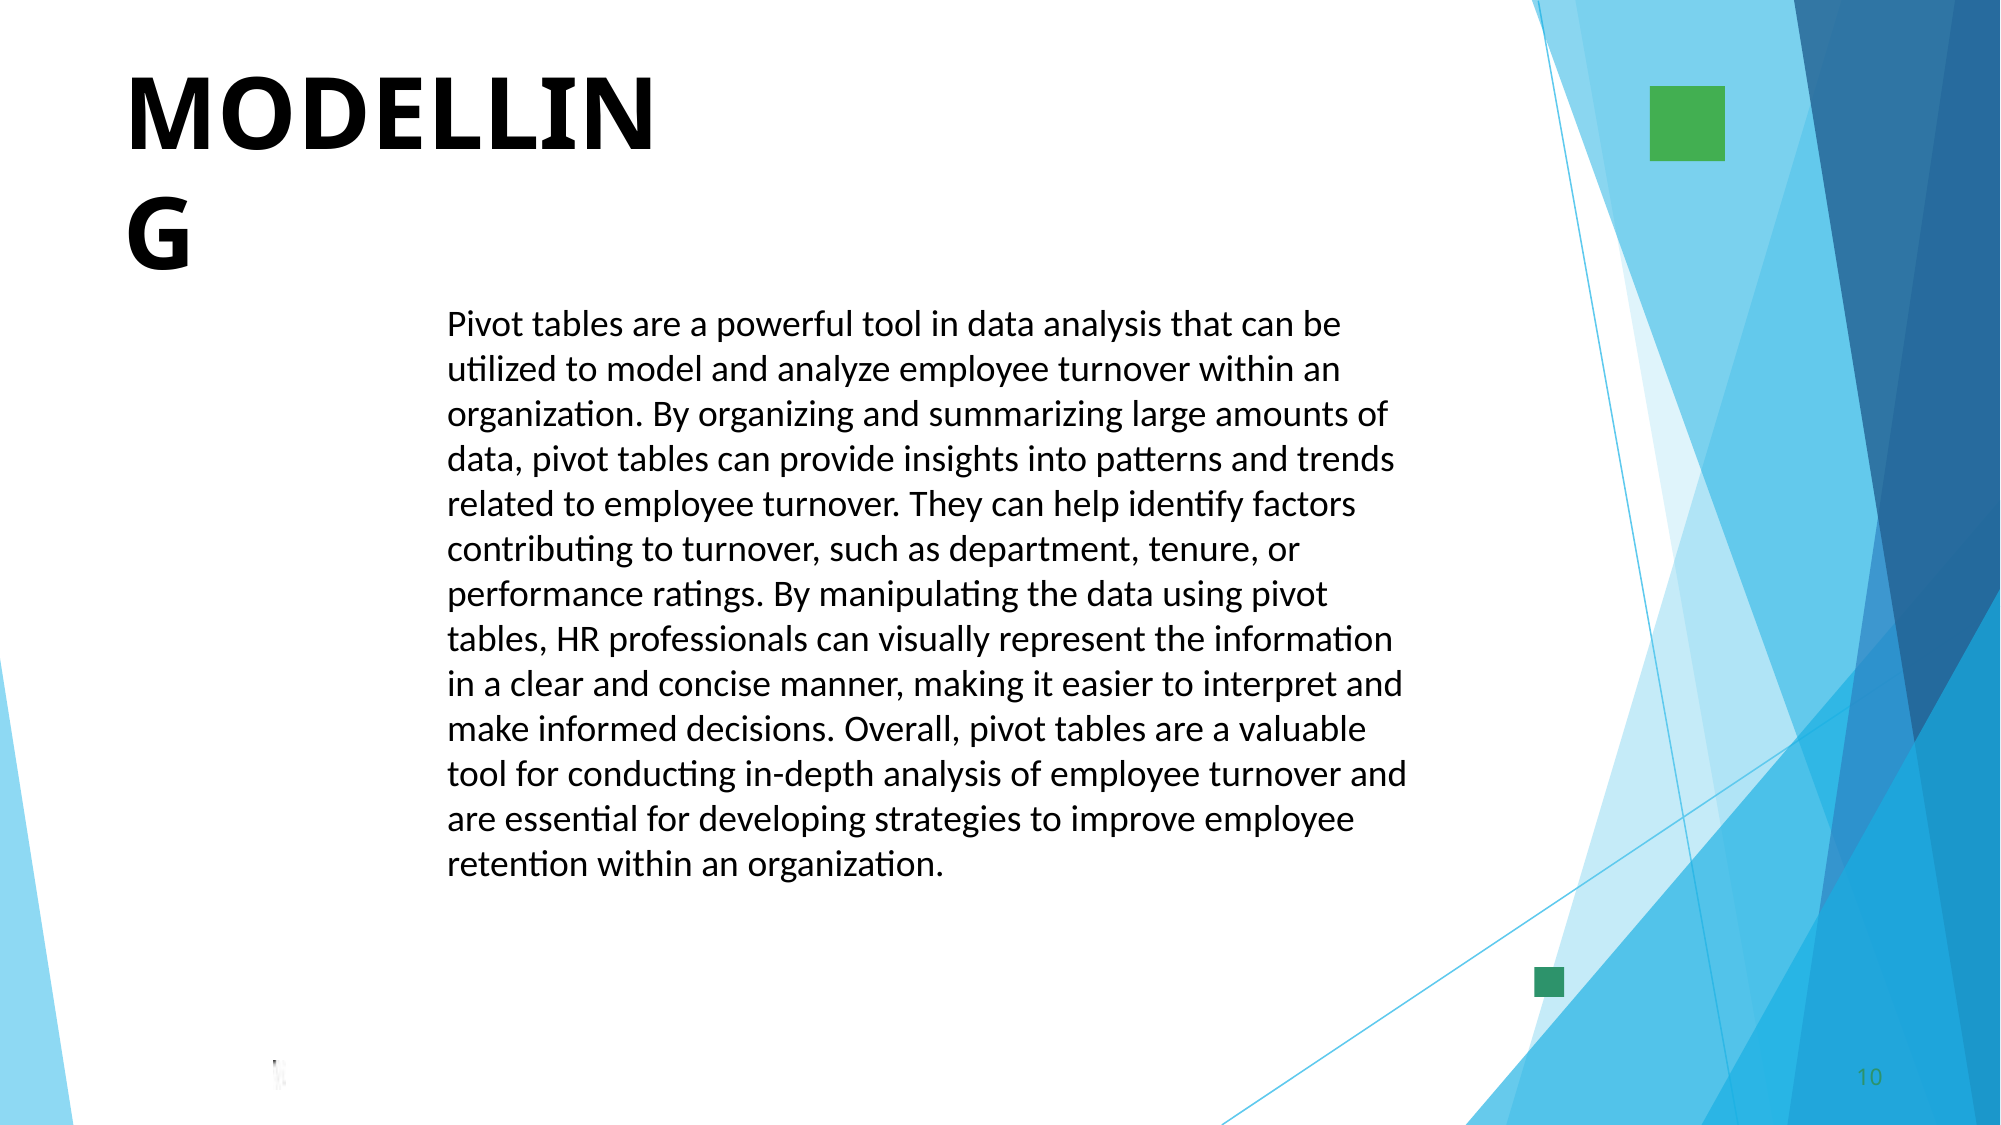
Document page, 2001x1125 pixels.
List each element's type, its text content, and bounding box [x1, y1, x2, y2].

text_box Pivot tables are a powerful tool in data analysis that can be utilized to model and analyze employee turnover within an organization. By organizing and summarizing large amounts of data, pivot tables can provide insights into patterns and trends related to employee turnover. They can help identify factors contributing to turnover, such as department, tenure, or performance ratings. By manipulating the data using pivot tables, HR professionals can visually represent the information in a clear and concise manner, making it easier to interpret and make informed decisions. Overall, pivot tables are a valuable tool for conducting in-depth analysis of employee turnover and are essential for developing strategies to improve employee retention within an organization. [432, 291, 1433, 892]
text_box MODELLING [121, 47, 664, 290]
picture [273, 1060, 286, 1090]
text_box 10 [1849, 1061, 1888, 1095]
text_box [1534, 967, 1565, 997]
text_box [1649, 86, 1725, 162]
